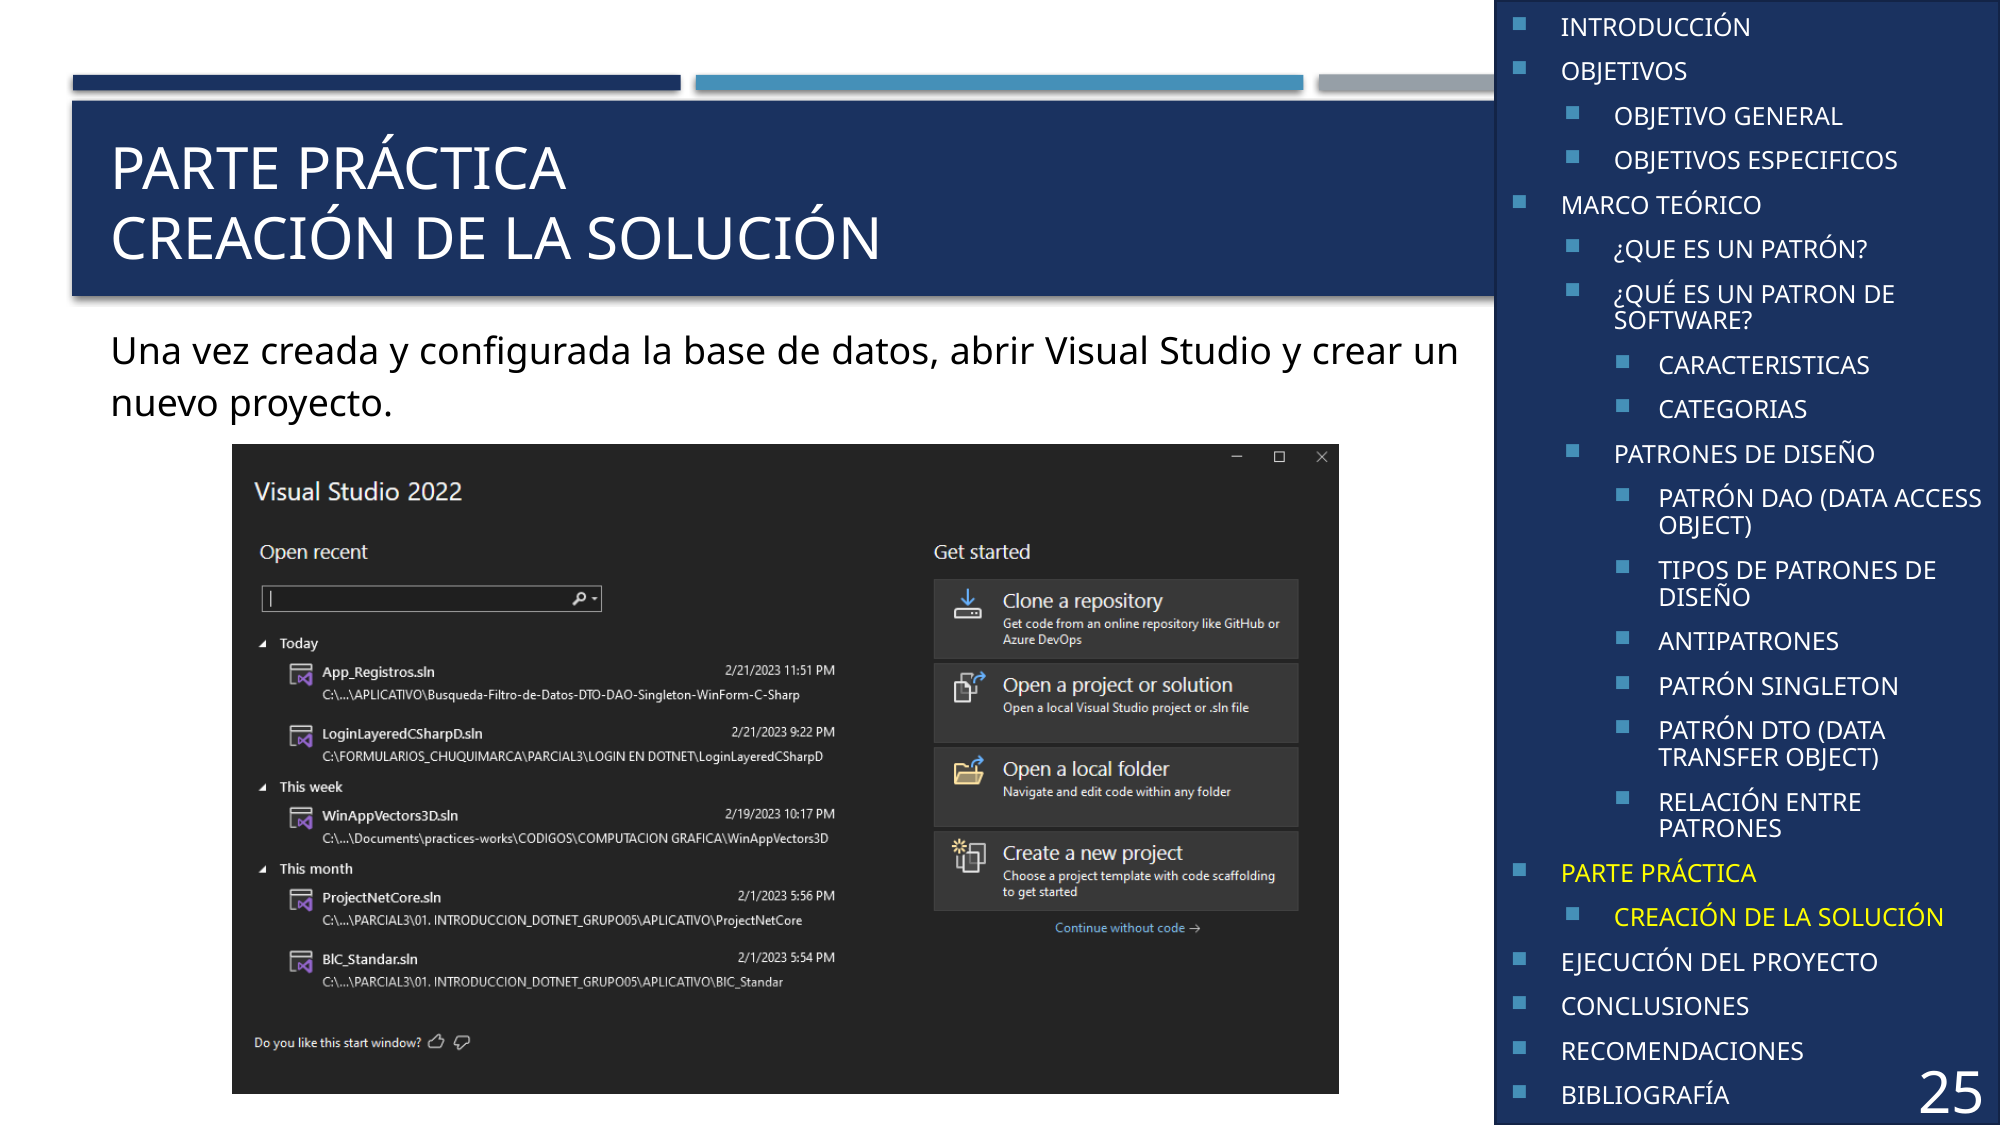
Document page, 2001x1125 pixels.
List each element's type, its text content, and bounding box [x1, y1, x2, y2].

list Una vez creada y configurada la base de datos, abrir Visual Studio y crear un nuevo proyecto. [95, 299, 1476, 445]
text_box INTRODUCCIÓN OBJETIVOS OBJETIVO GENERAL OBJETIVOS ESPECIFICOS MARCO TEÓRICO ¿QUE ES UN PATRÓN? ¿QUÉ ES UN PATRON DE SOFTWARE? CARACTERISTICAS CATEGORIAS PATRONES DE DISEÑO PATRÓN DAO (DATA ACCESS OBJECT) TIPOS DE PATRONES DE DISEÑO ANTIPATRONES PATRÓN SINGLETON PATRÓN DTO (DATA TRANSFER OBJECT) RELACIÓN ENTRE PATRONES PARTE PRÁCTICA CREACIÓN DE LA SOLUCIÓN EJECUCIÓN DEL PROYECTO CONCLUSIONES RECOMENDACIONES BIBLIOGRAFÍA [1494, 0, 2000, 1125]
picture [232, 444, 1339, 1094]
title PARTE PRÁCTICA CREACIÓN DE LA SOLUCIÓN [95, 112, 1494, 279]
text_box 25 [1827, 1065, 2000, 1125]
